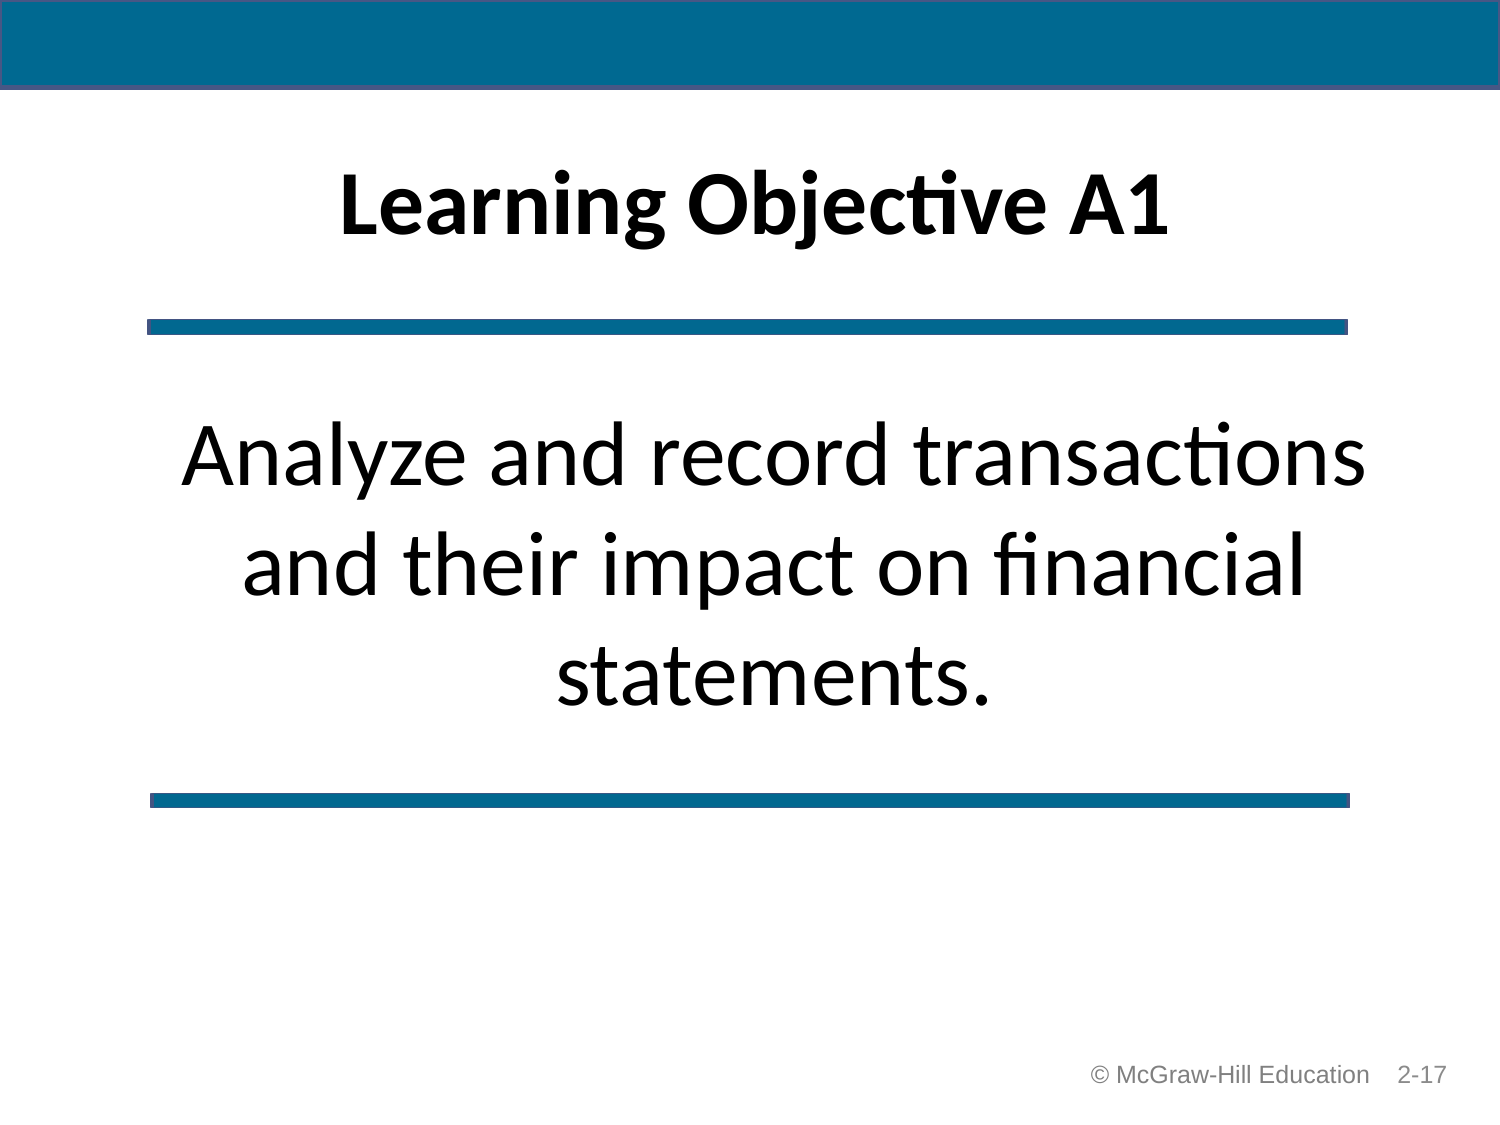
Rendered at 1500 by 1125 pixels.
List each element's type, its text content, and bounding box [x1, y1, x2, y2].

text_box © McGraw-Hill Education [1076, 1051, 1393, 1096]
text_box Learning Objective A1 [324, 135, 1250, 261]
slide_number 2-17 [1112, 1043, 1463, 1104]
text_box [0, 0, 1500, 88]
picture [149, 793, 1351, 809]
title Analyze and record transactions and their impact on financial statements. [99, 465, 1450, 653]
